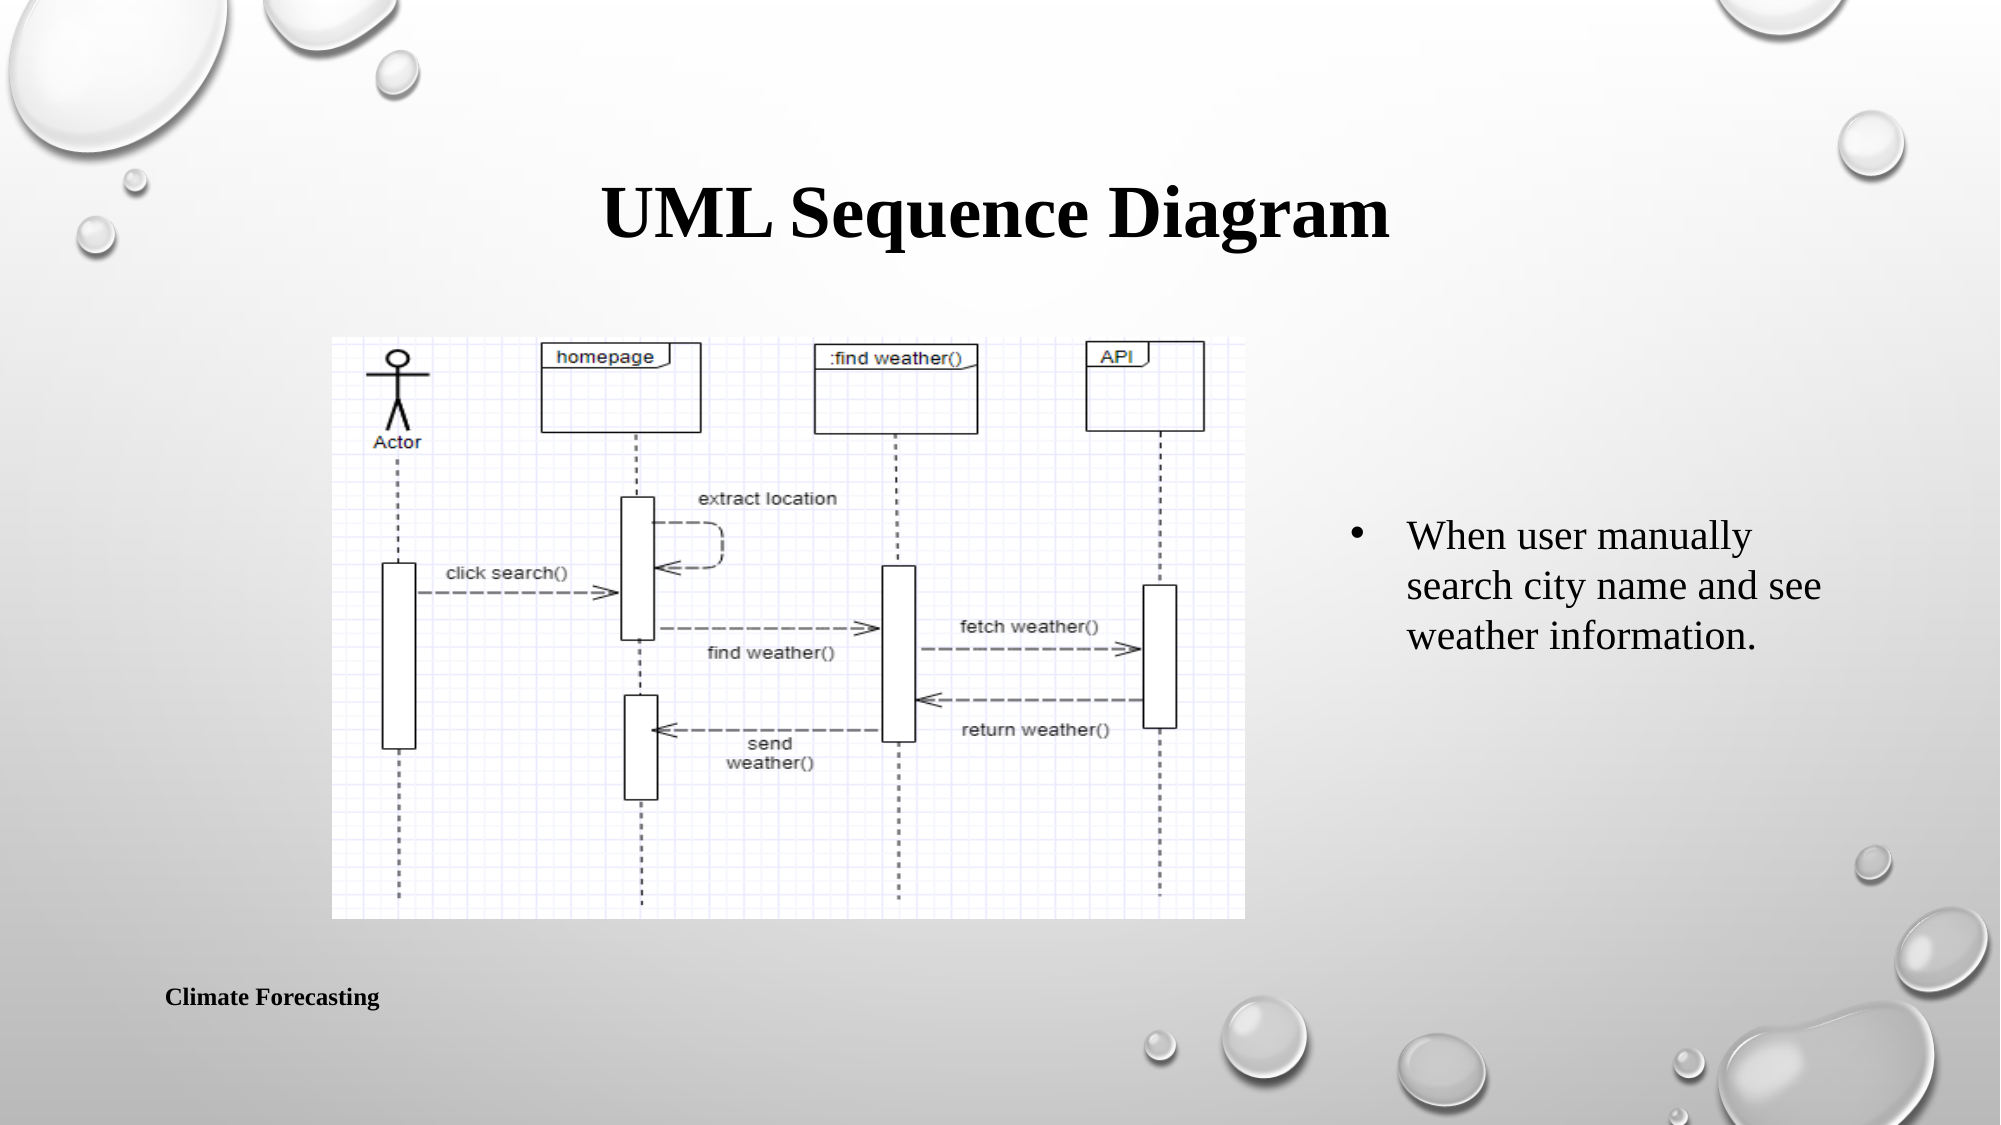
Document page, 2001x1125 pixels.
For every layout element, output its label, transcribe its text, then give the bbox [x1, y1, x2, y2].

picture [0, 0, 2000, 1125]
footer Climate Forecasting [149, 965, 1245, 1025]
text_box UML Sequence Diagram [399, 155, 1592, 260]
text_box When user manually search city name and see weather information. [1335, 500, 1849, 665]
